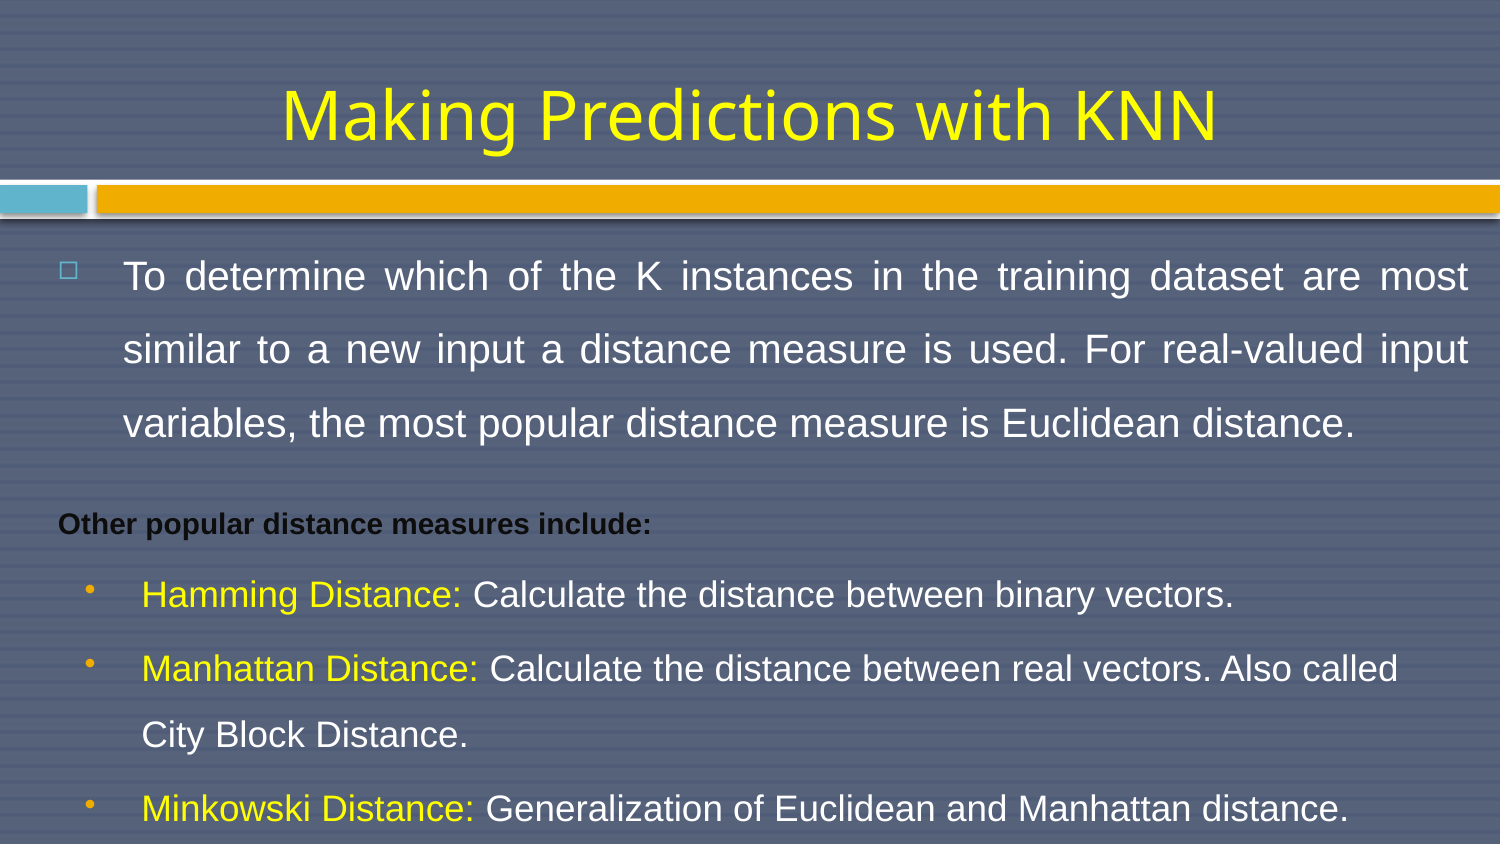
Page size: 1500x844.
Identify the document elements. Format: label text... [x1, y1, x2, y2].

title Making Predictions with KNN [187, 33, 1313, 160]
